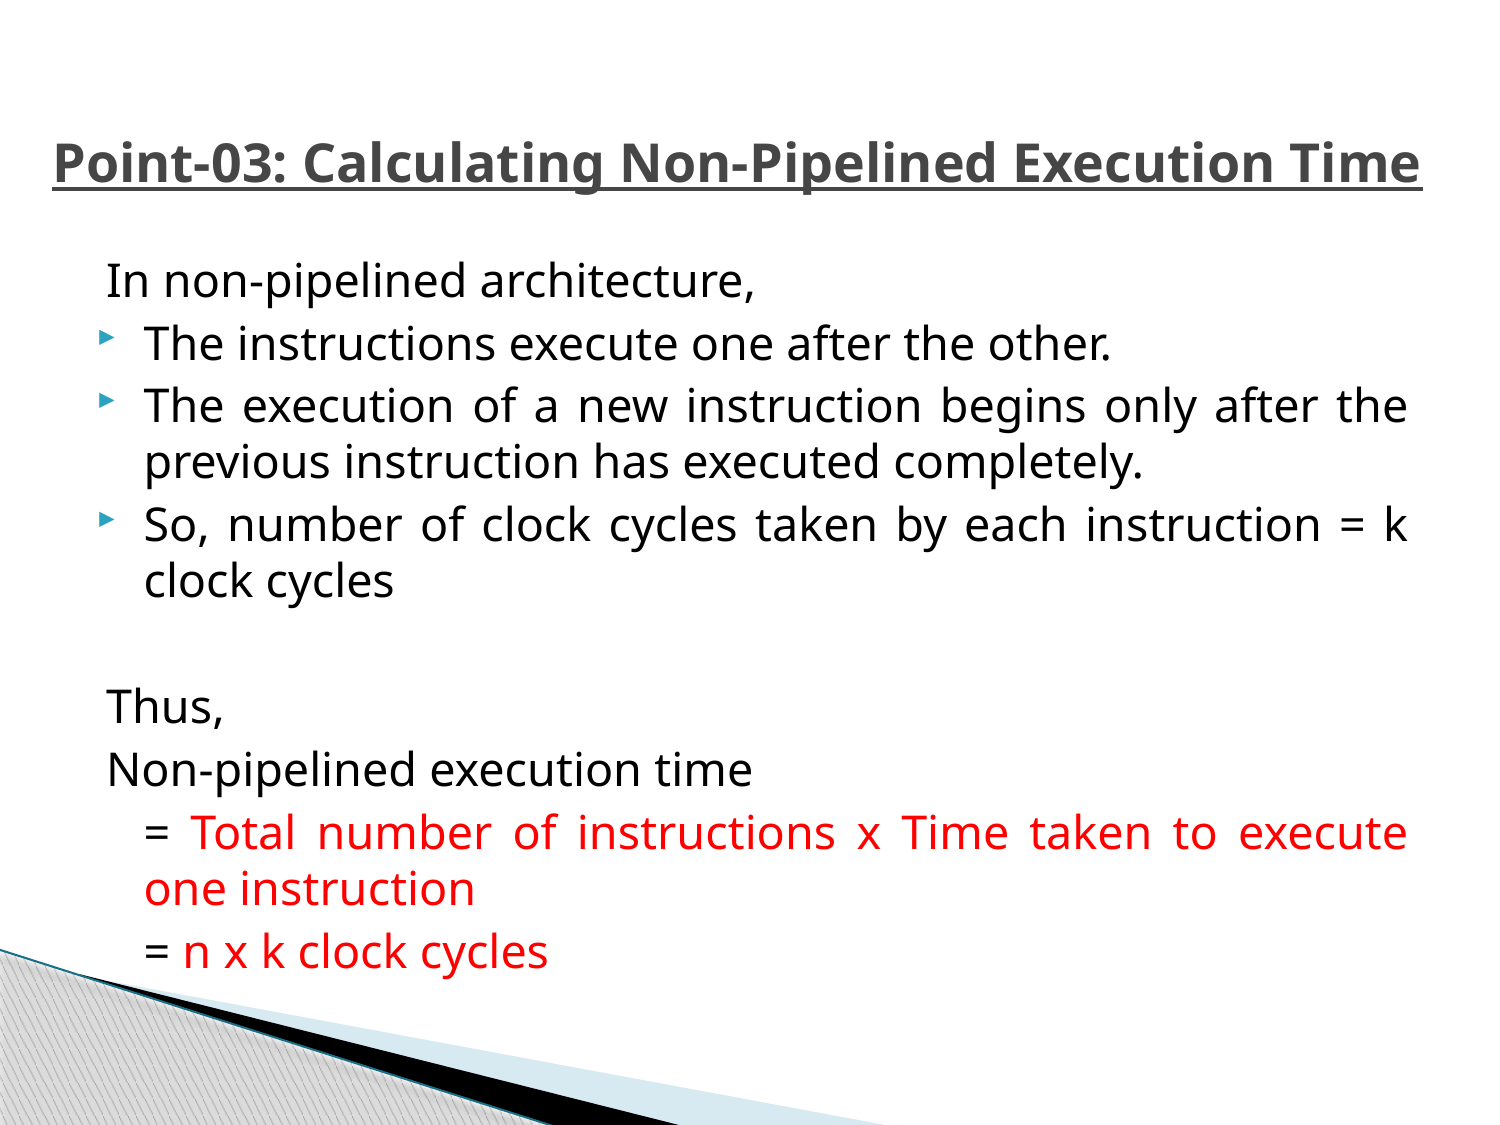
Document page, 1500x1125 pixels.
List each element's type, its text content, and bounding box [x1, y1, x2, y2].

title Point-03: Calculating Non-Pipelined Execution Time [37, 99, 1463, 288]
list In non-pipelined architecture, The instructions execute one after the other. The execution of a new instruction begins only after the previous instruction has executed completely. So, number of clock cycles taken by each instruction = k clock cycles Thus, Non-pipelined execution time = Total number of instructions x Time taken to execute one instruction = n x k clock cycles [75, 288, 1425, 986]
